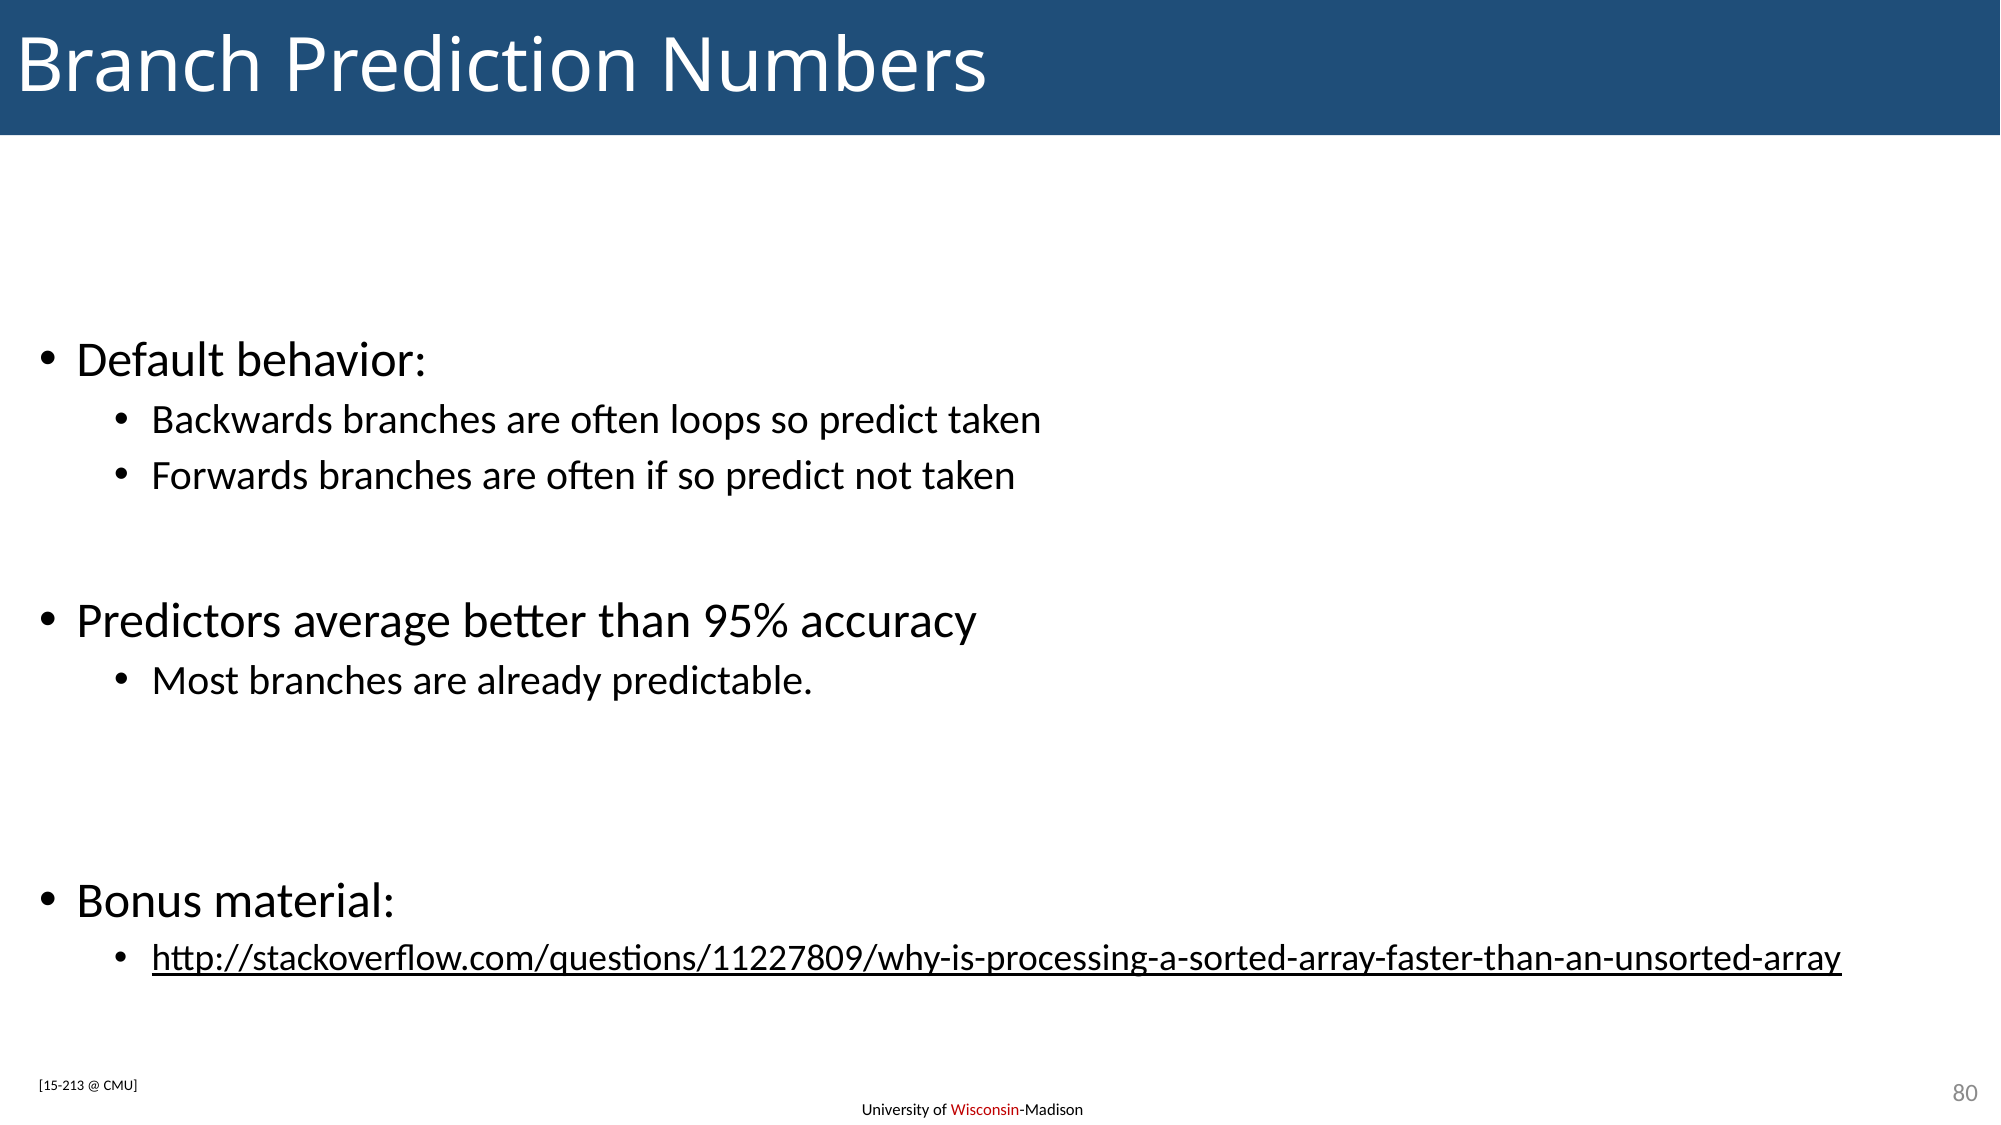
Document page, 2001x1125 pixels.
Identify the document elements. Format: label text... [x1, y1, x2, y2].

title Branch Prediction Numbers [0, 0, 2000, 136]
list Default behavior: Backwards branches are often loops so predict taken Forwards branches are often if so predict not taken Predictors average better than 95% accuracy Most branches are already predictable. Bonus material: http://stackoverflow.com/questions/11227809/why-is-processing-a-sorted-array-faster-than-an-unsorted-array [24, 245, 1987, 1055]
slide_number 80 [1879, 1069, 1994, 1114]
